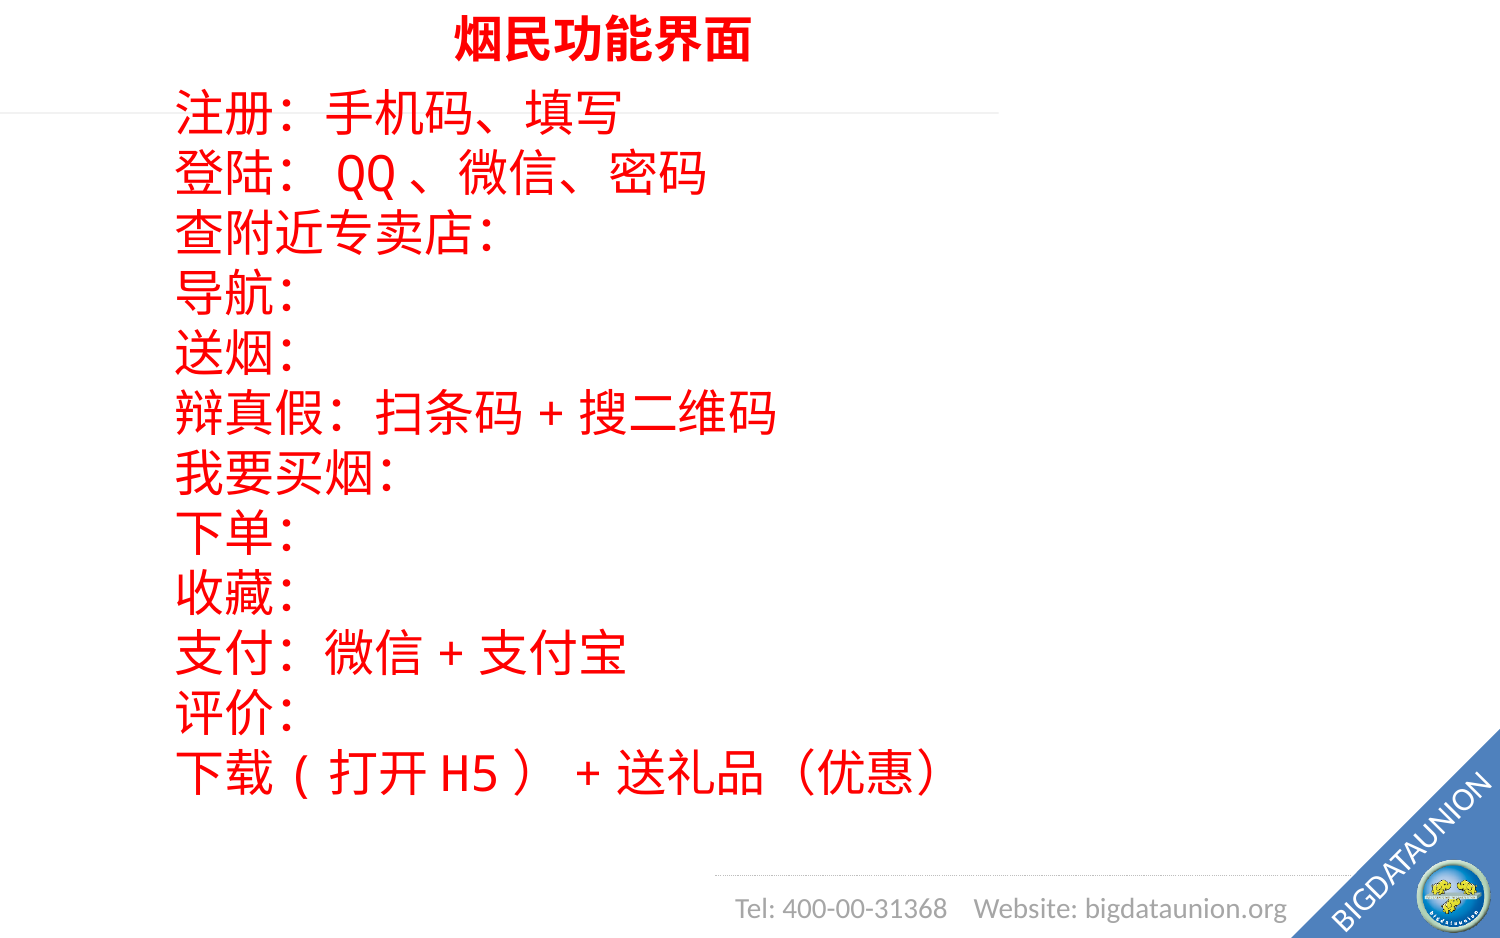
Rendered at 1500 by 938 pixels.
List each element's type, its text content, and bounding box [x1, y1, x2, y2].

text_box 注册：手机码、填写 登陆：QQ、微信、密码 查附近专卖店： 导航： 送烟： 辩真假：扫条码+搜二维码 我要买烟： 下单： 收藏： 支付：微信+支付宝 评价： 下载(打开H5）+送礼品（优惠） [159, 74, 1256, 929]
text_box 烟民功能界面 [41, 0, 1459, 75]
picture [1411, 855, 1493, 936]
